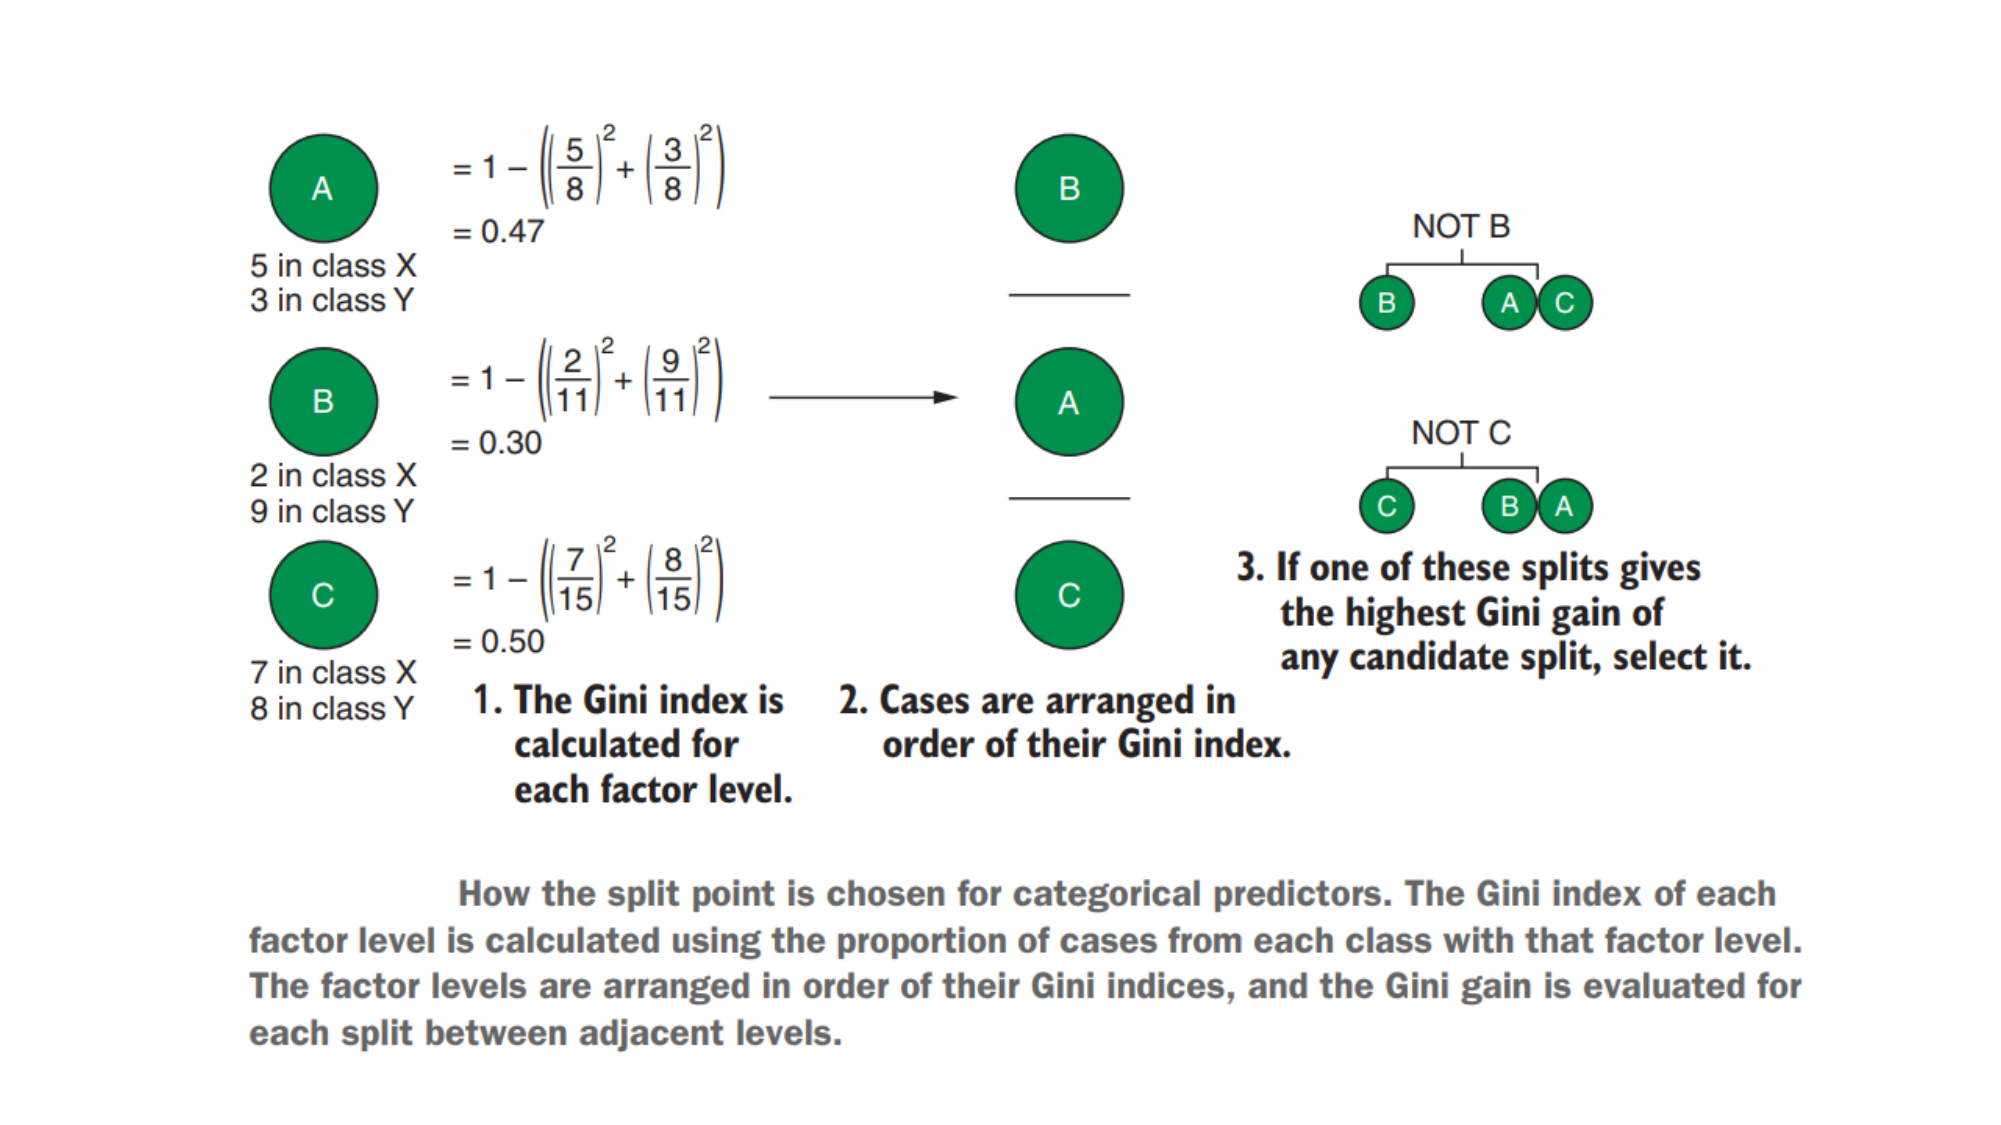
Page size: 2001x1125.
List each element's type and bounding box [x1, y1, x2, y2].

text_box [127, 50, 1872, 1075]
